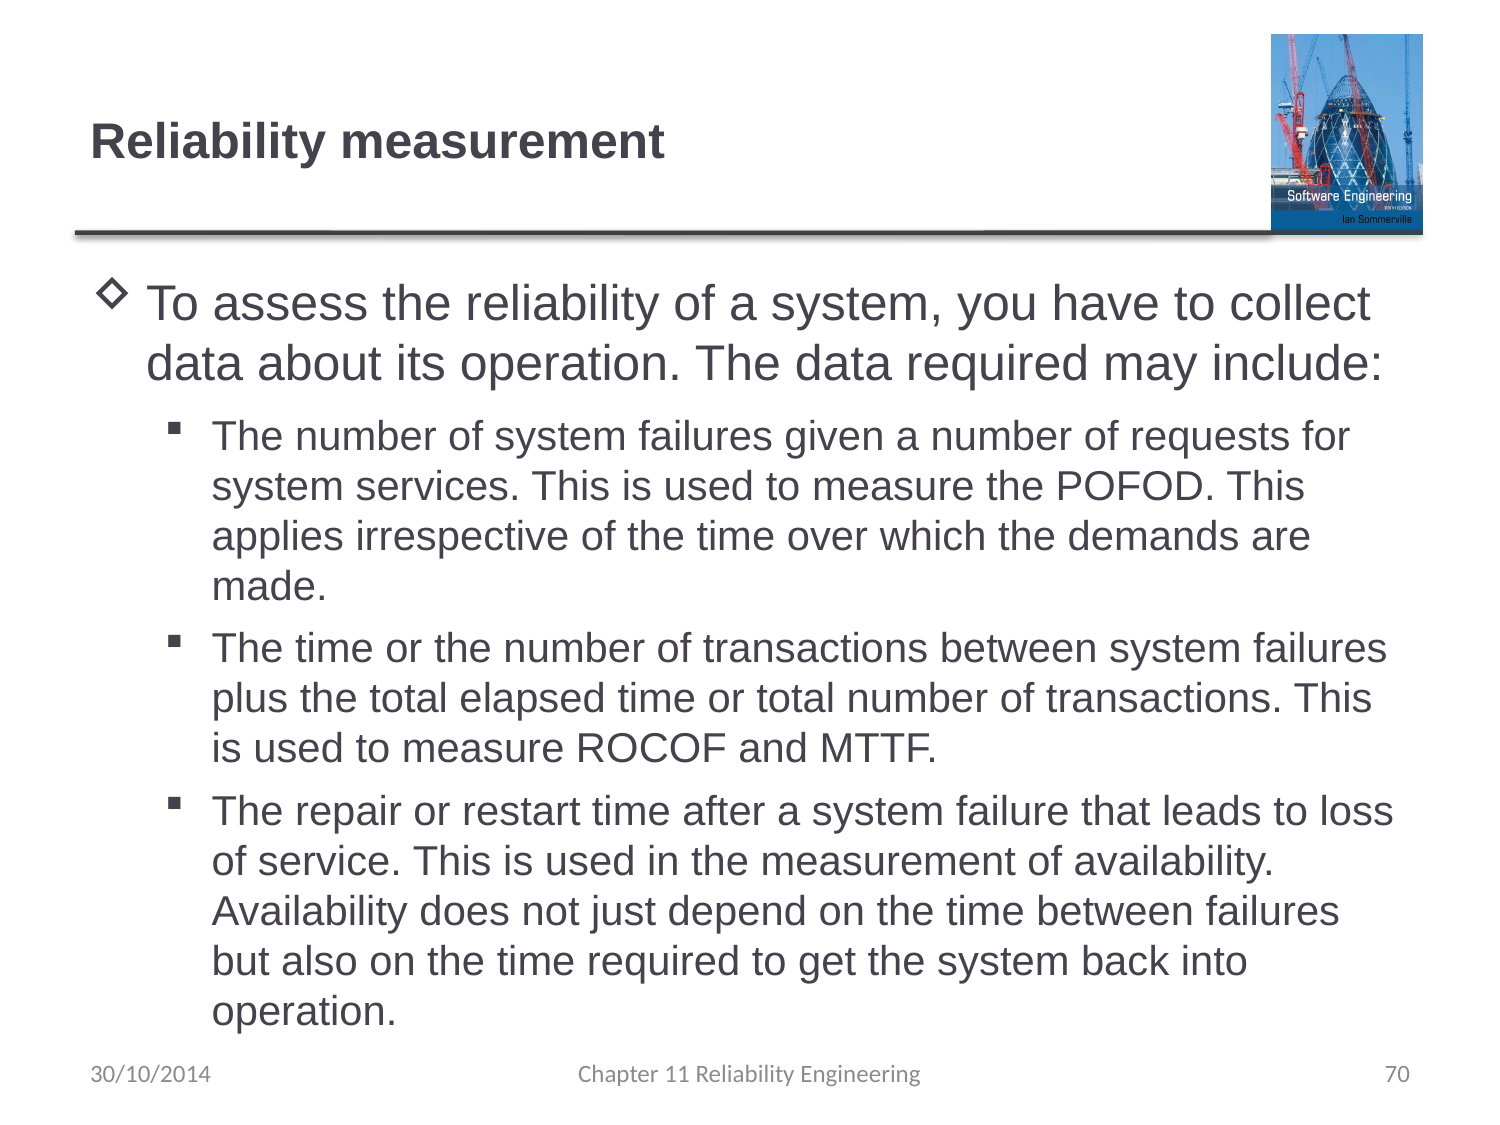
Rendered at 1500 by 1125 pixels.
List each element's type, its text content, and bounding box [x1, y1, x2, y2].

footer Chapter 11 Reliability Engineering [512, 1042, 988, 1103]
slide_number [75, 1042, 425, 1103]
title Reliability measurement [74, 44, 1272, 233]
picture [1271, 34, 1423, 230]
list To assess the reliability of a system, you have to collect data about its operation. The data required may include: The number of system failures given a number of requests for system services. This is used to measure the POFOD. This applies irrespective of the time over which the demands are made. The time or the number of transactions between system failures plus the total elapsed time or total number of transactions. This is used to measure ROCOF and MTTF. The repair or restart time after a system failure that leads to loss of service. This is used in the measurement of availability. Availability does not just depend on the time between failures but also on the time required to get the system back into operation. [75, 262, 1425, 1005]
slide_number 70 [1074, 1042, 1425, 1103]
